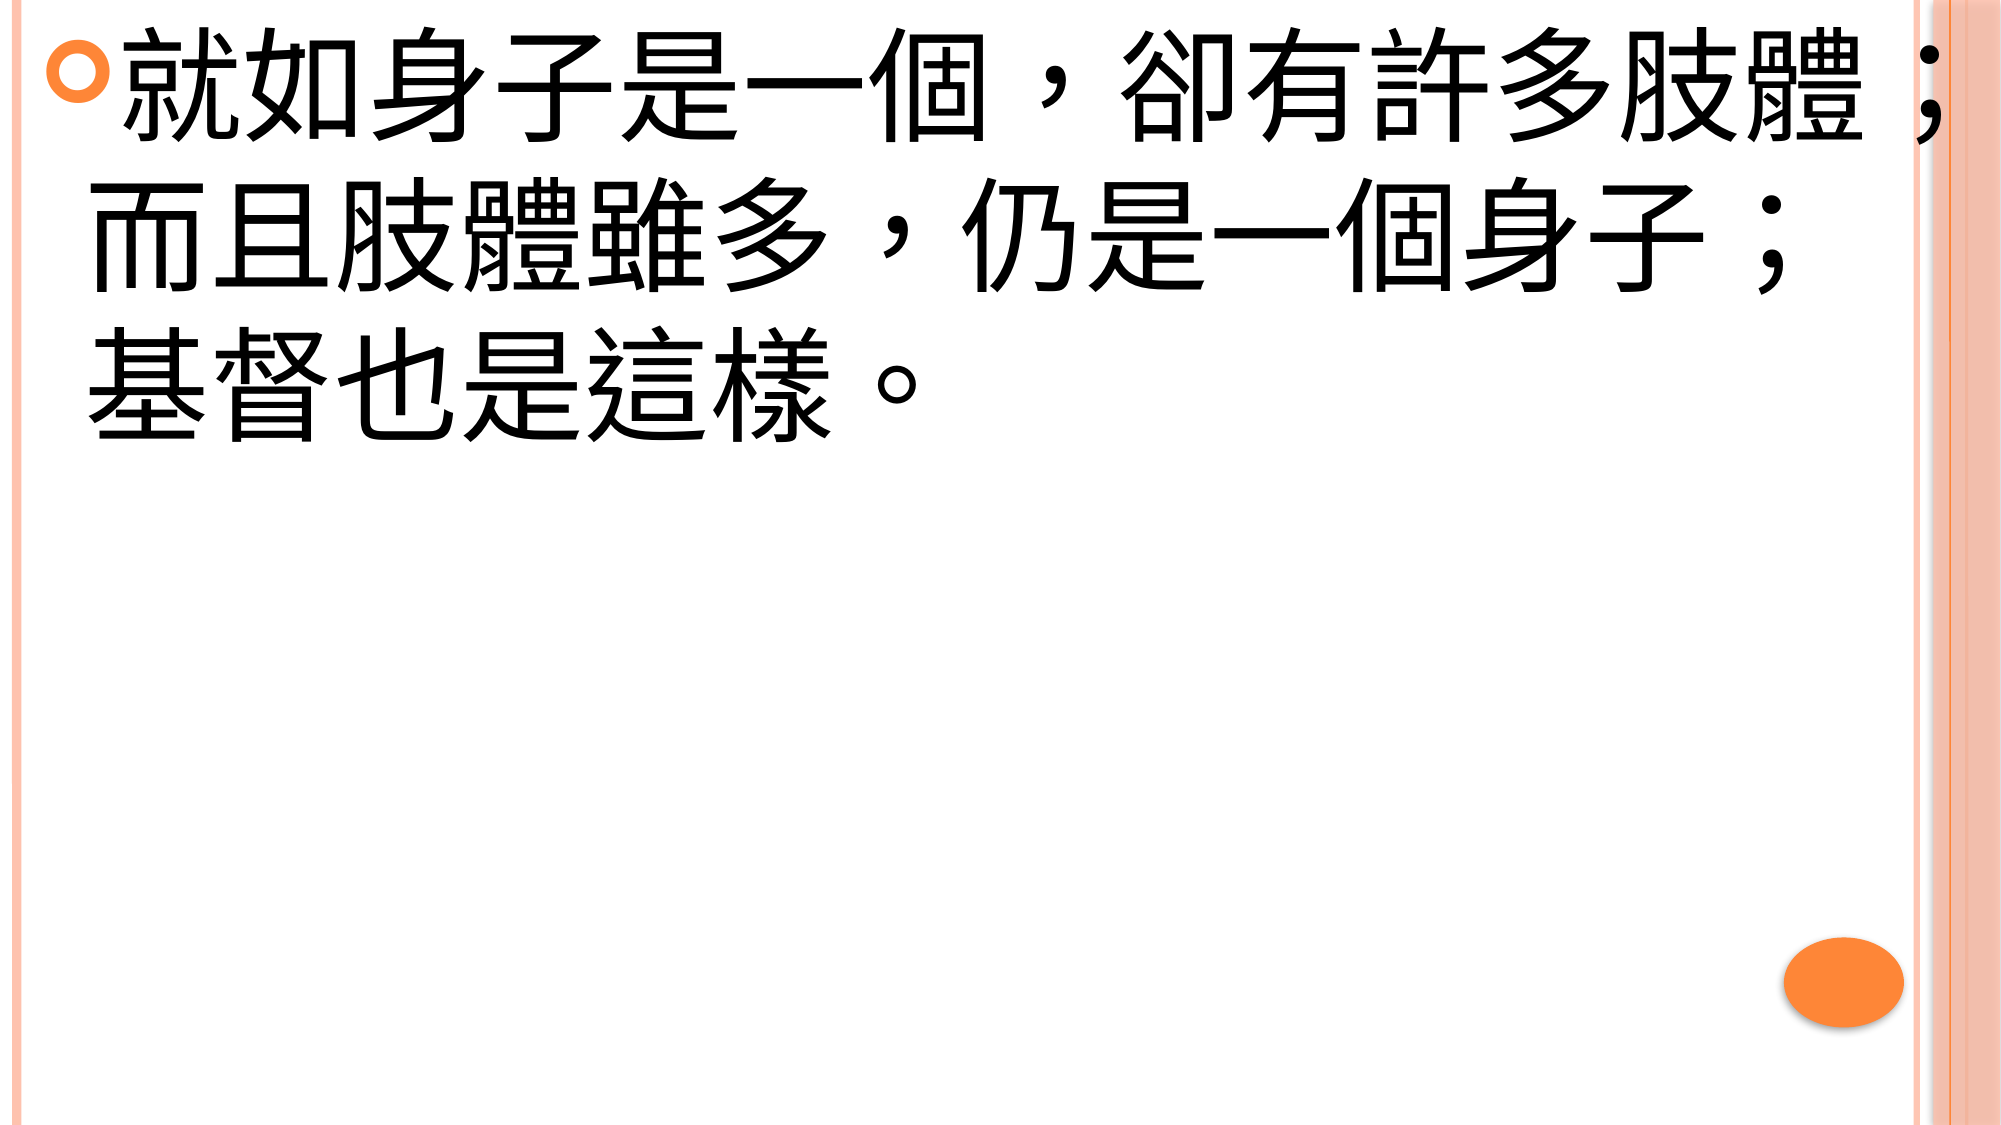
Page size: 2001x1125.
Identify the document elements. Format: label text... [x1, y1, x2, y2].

list 就如身子是一個，卻有許多肢體；而且肢體雖多，仍是一個身子；基督也是這樣。 [24, 0, 1913, 1125]
